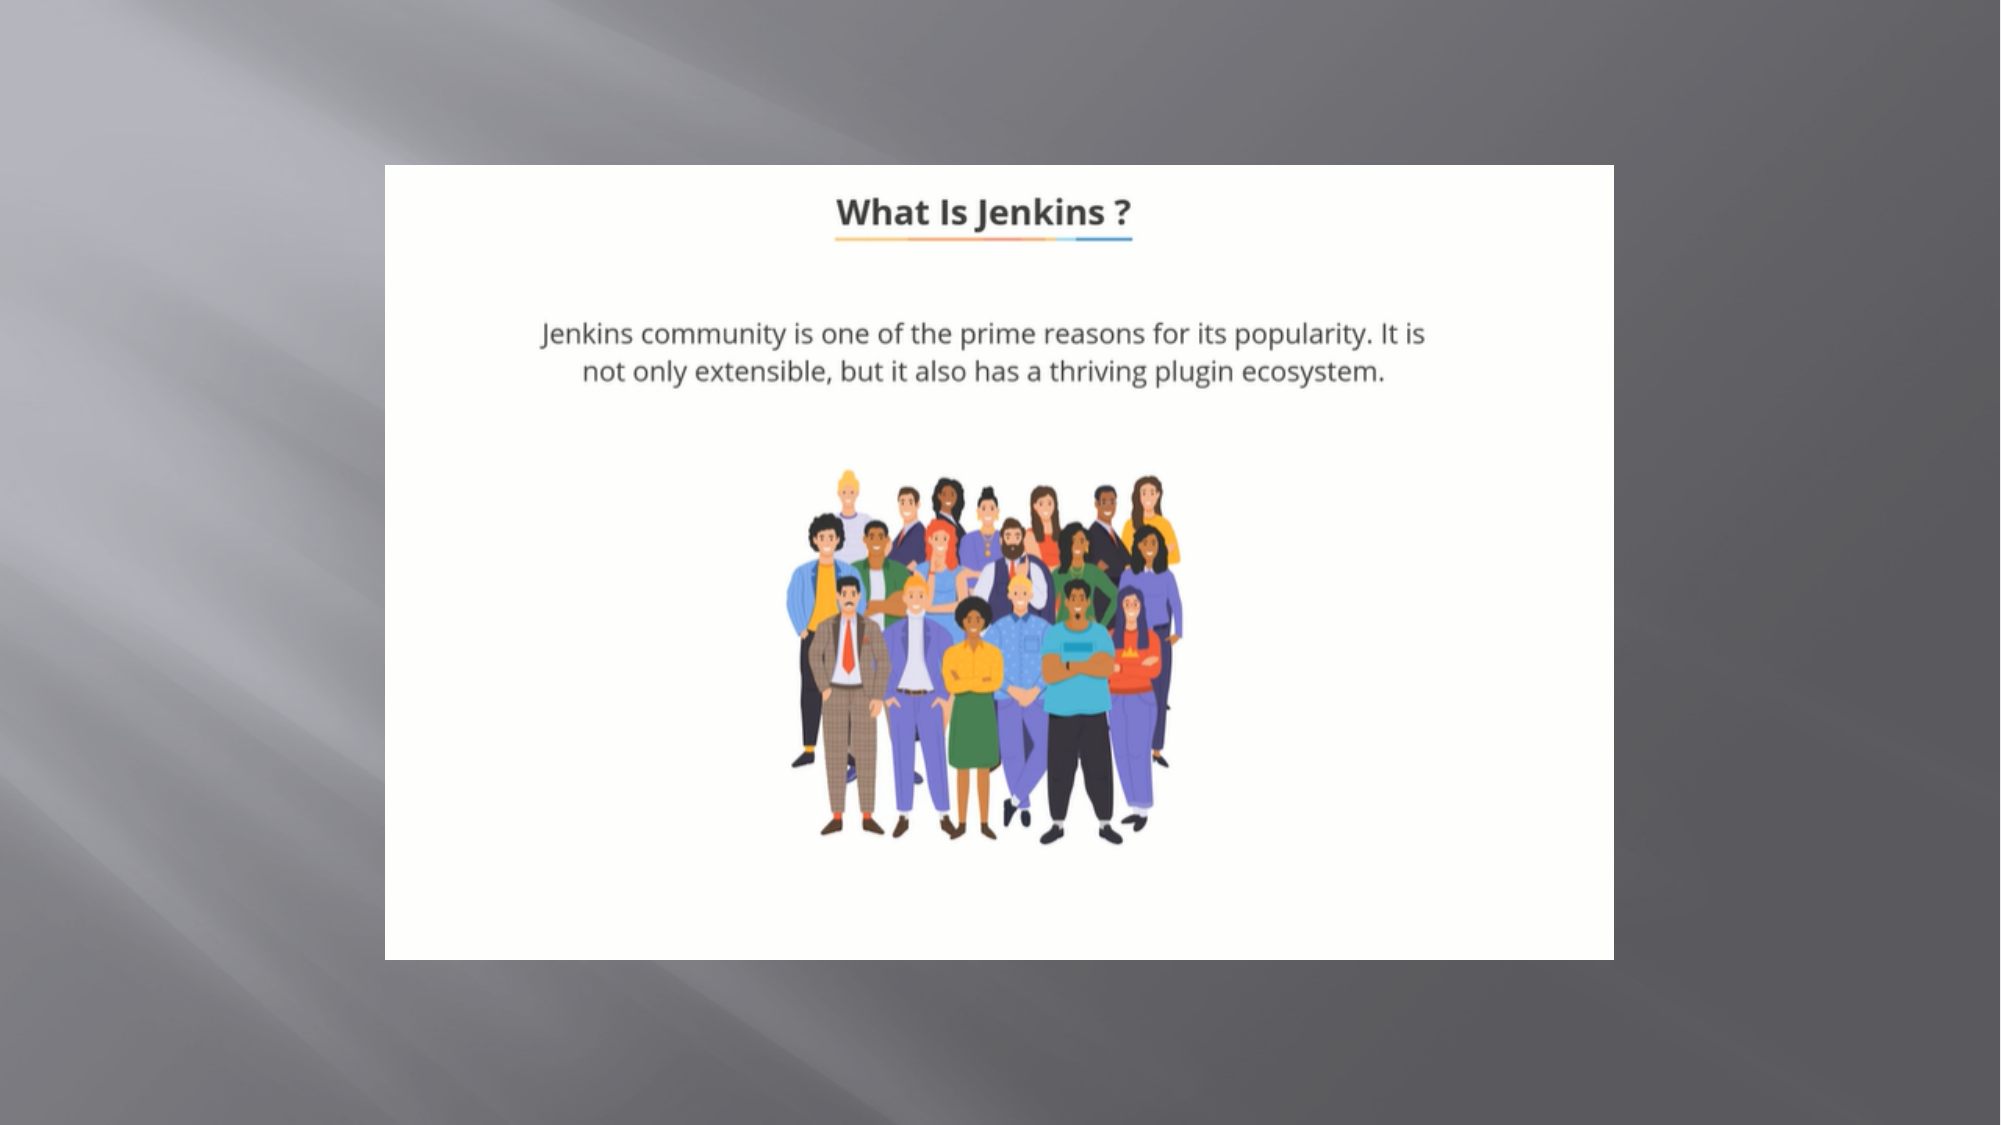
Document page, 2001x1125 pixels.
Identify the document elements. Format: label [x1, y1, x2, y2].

picture [385, 165, 1615, 960]
